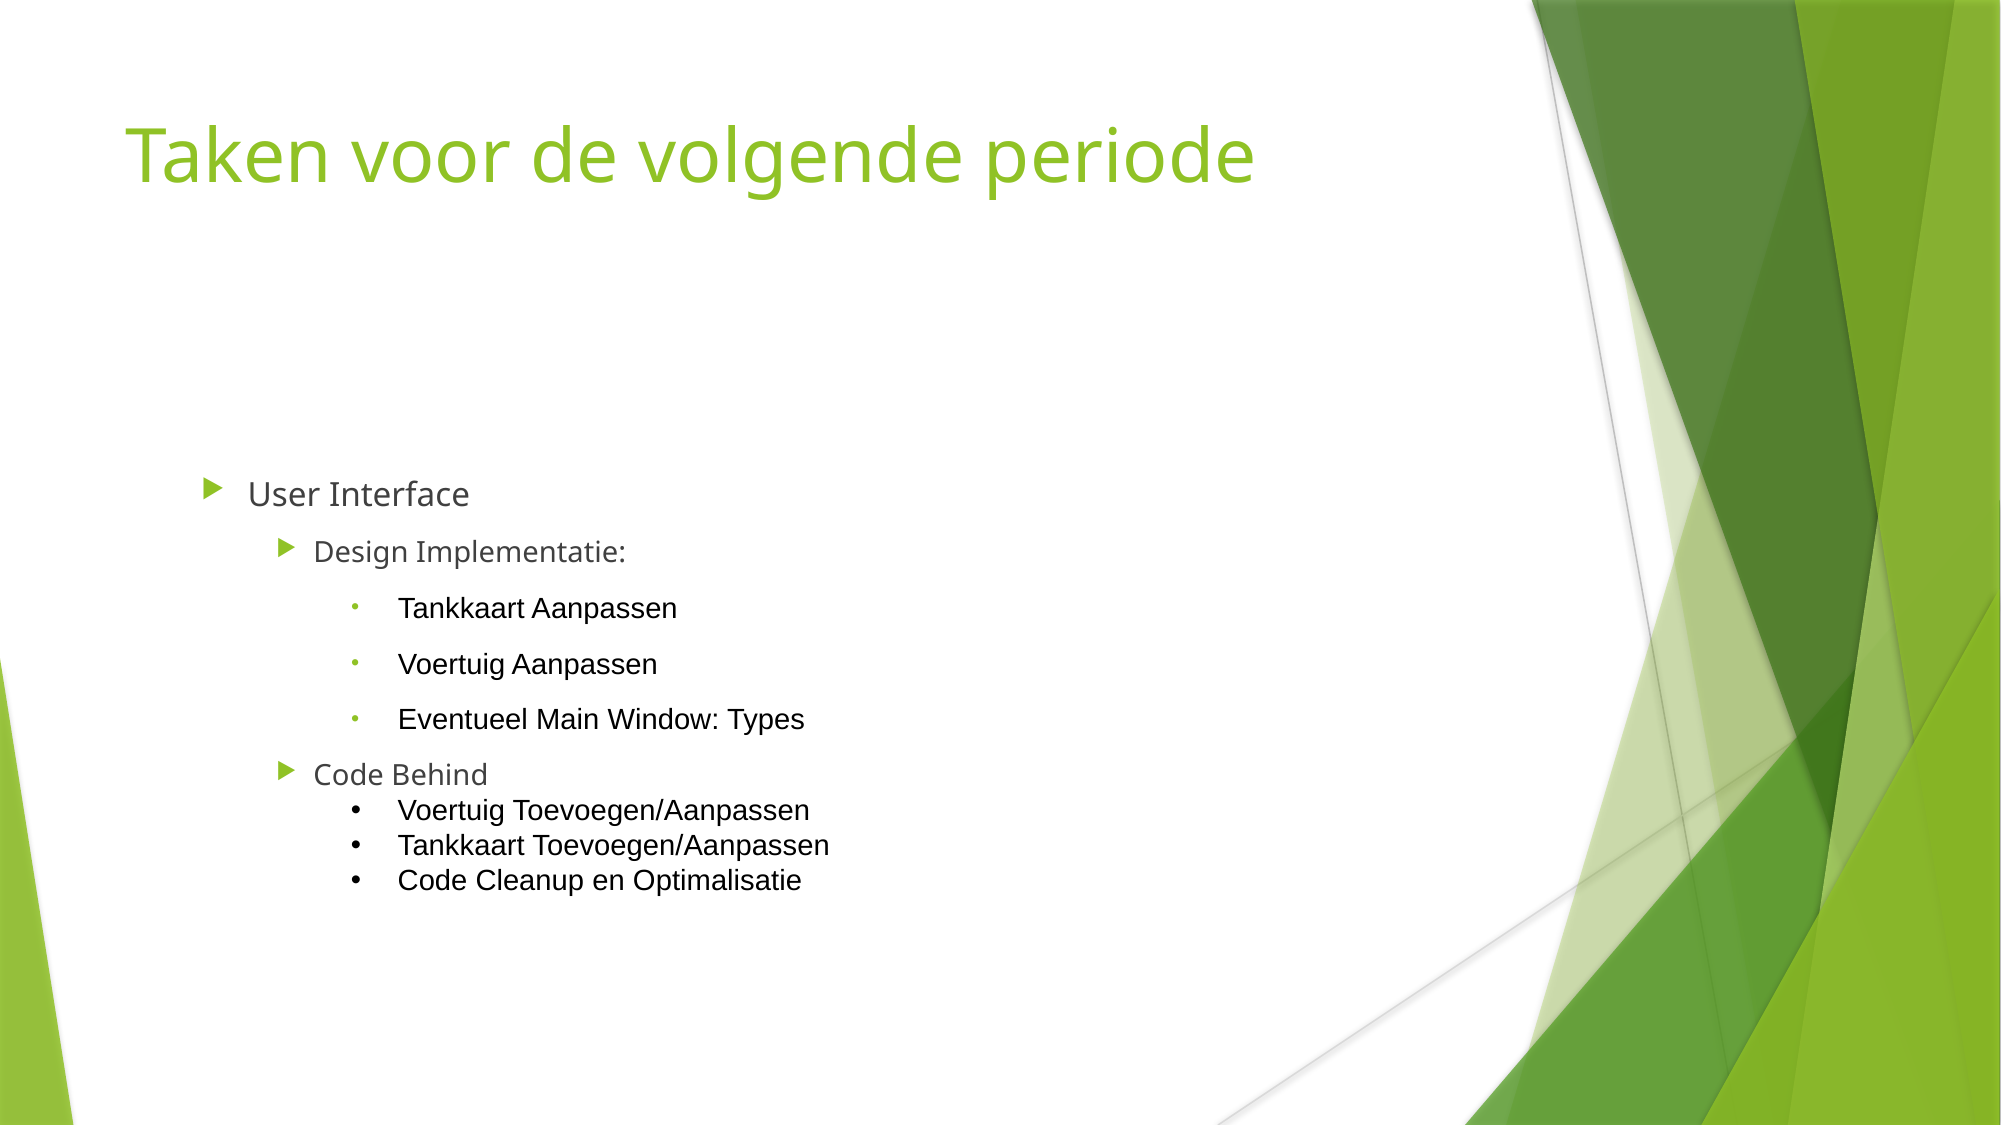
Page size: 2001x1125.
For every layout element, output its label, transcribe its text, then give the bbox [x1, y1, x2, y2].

text_box Taken voor de volgende periode [111, 99, 1522, 317]
text_box User Interface Design Implementatie: Tankkaart Aanpassen Voertuig Aanpassen Eventueel Main Window: Types Code Behind Voertuig Toevoegen/Aanpassen Tankkaart Toevoegen/Aanpassen Code Cleanup en Optimalisatie [111, 354, 1522, 991]
